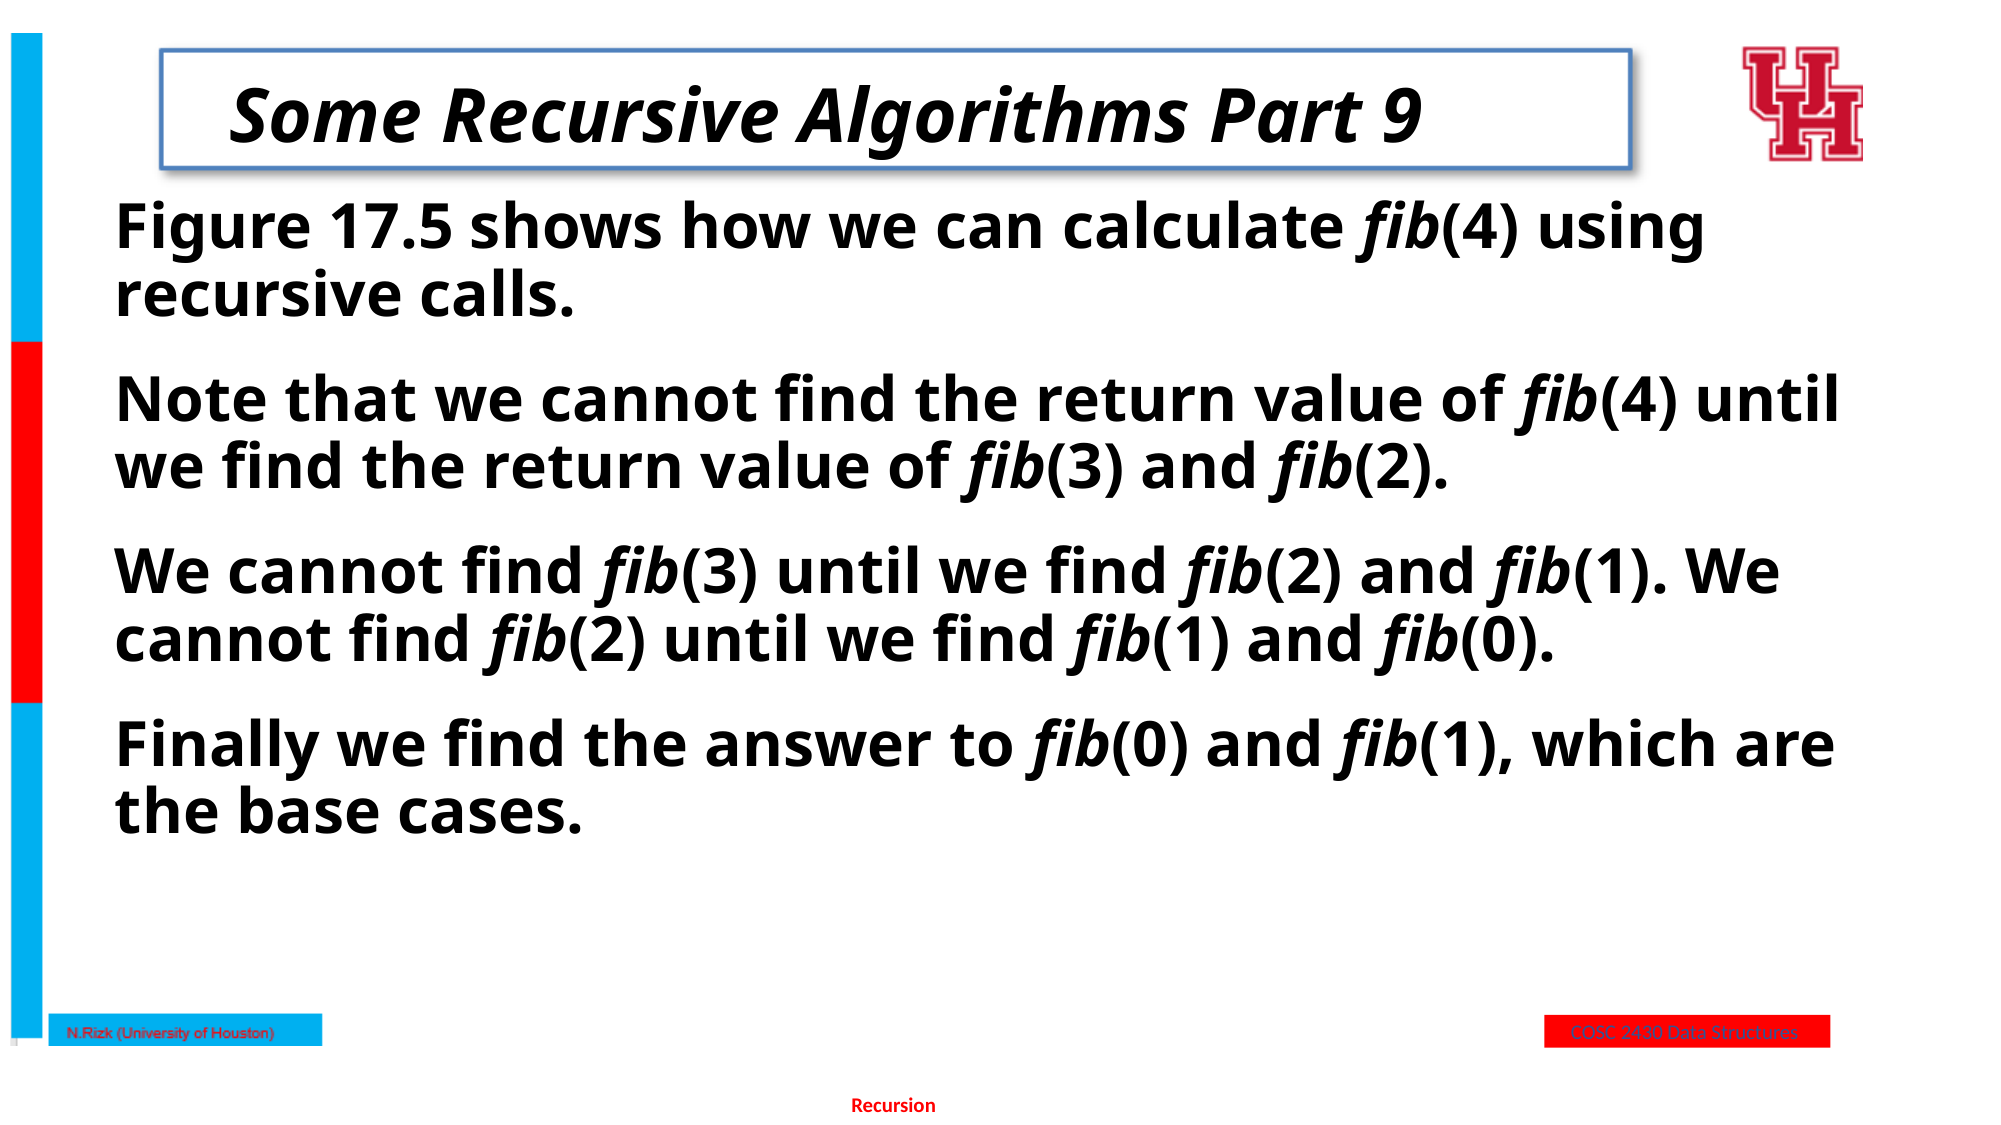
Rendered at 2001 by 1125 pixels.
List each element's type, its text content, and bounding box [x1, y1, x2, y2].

title Some Recursive Algorithms Part 9 [214, 37, 2000, 188]
picture [556, 1078, 1232, 1125]
picture [68, 1028, 78, 1038]
picture [10, 33, 1863, 1046]
picture [83, 1028, 99, 1038]
list Figure 17.5 shows how we can calculate fib(4) using recursive calls. Note that we cannot find the return value of fib(4) until we find the return value of fib(3) and fib(2). We cannot find fib(3) until we find fib(2) and fib(1). We cannot find fib(2) until we find fib(1) and fib(0). Finally we find the answer to fib(0) and fib(1), which are the base cases. [99, 187, 1900, 1058]
